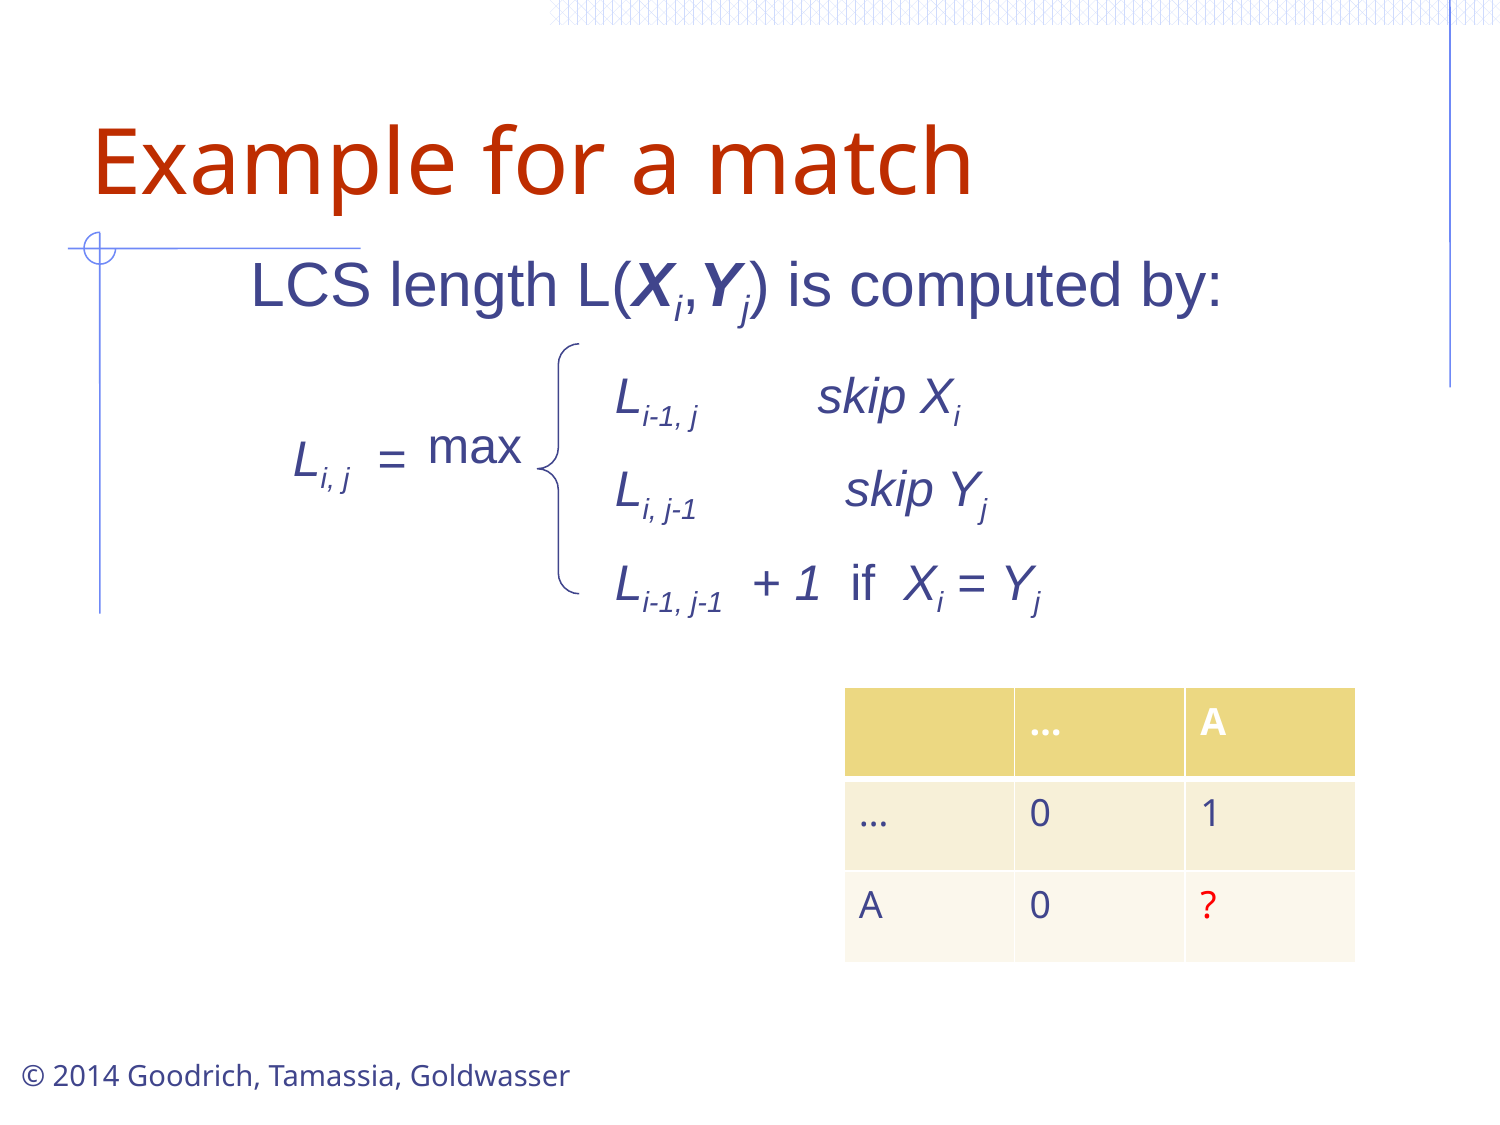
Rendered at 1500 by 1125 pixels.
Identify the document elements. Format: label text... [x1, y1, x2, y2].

table_header … [1015, 688, 1184, 776]
table_header A [1186, 688, 1355, 776]
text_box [274, 343, 1101, 615]
table_header [845, 688, 1014, 776]
table_cell A [845, 872, 1014, 962]
table_cell 1 [1186, 782, 1355, 870]
table_cell 0 [1015, 782, 1184, 870]
table_cell … [845, 782, 1014, 870]
table_cell 0 [1015, 872, 1184, 962]
table_cell ? [1186, 872, 1355, 962]
title Example for a match [75, 75, 1425, 220]
text_box LCS length L(Xi,Yj) is computed by: [62, 236, 1413, 337]
